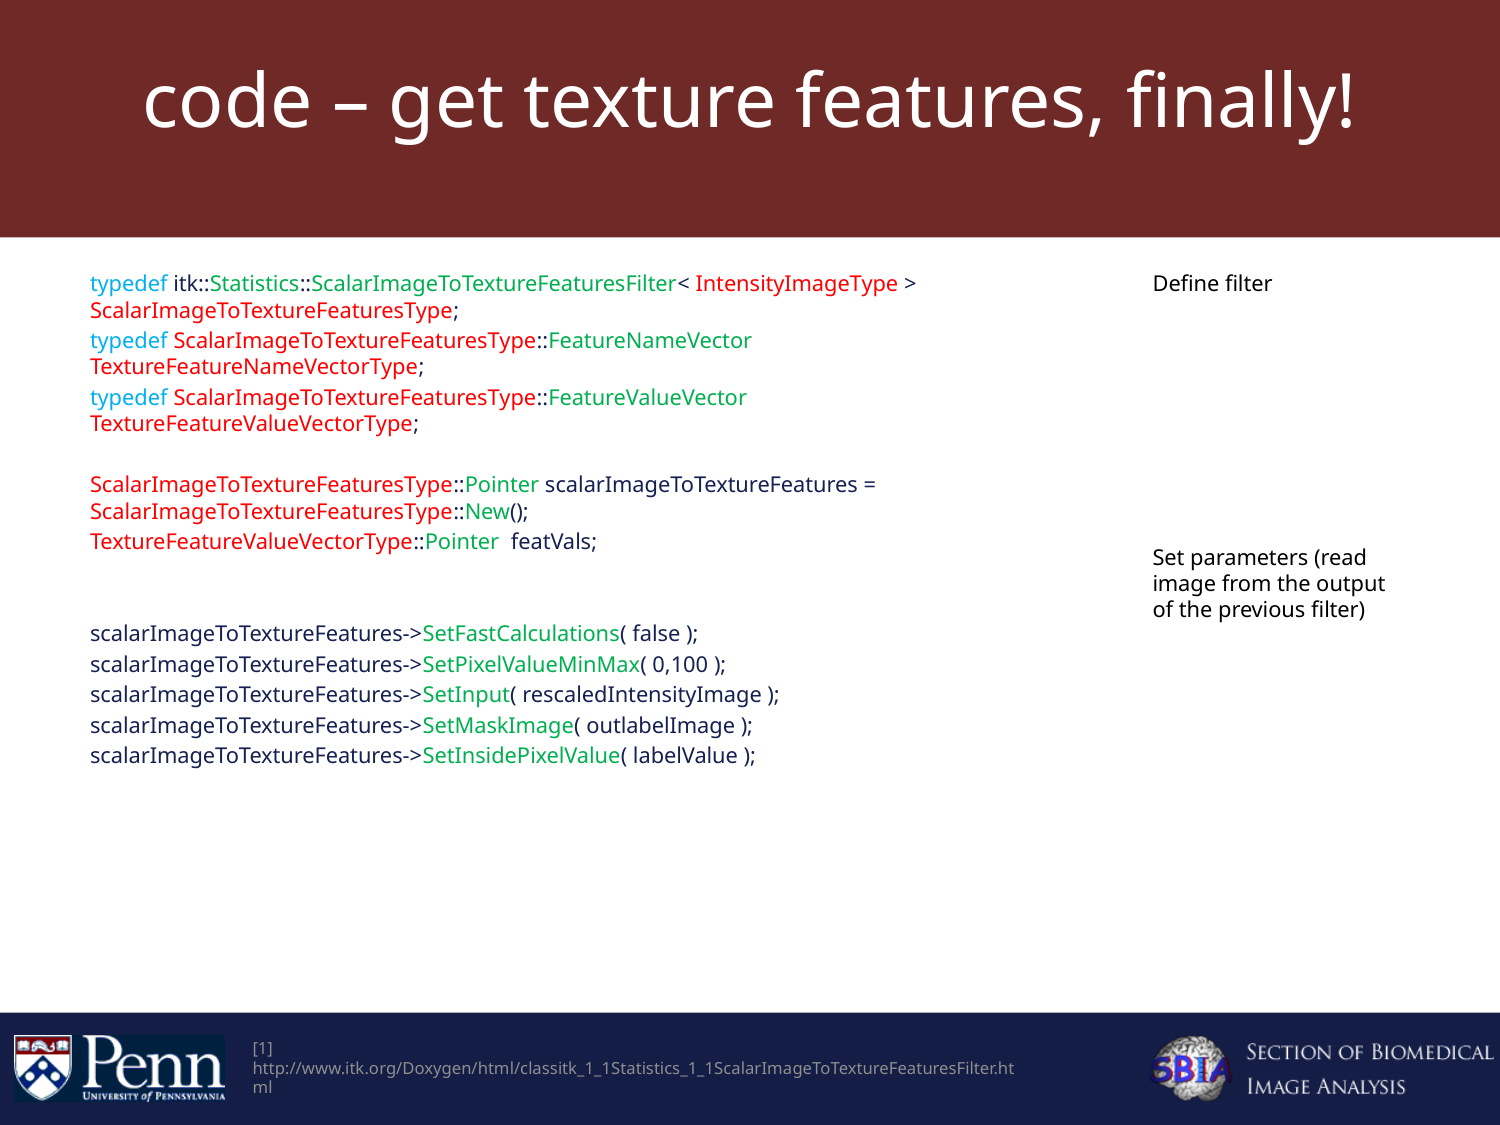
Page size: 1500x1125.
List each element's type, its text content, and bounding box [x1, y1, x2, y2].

list typedef itk::Statistics::ScalarImageToTextureFeaturesFilter< IntensityImageType > ScalarImageToTextureFeaturesType; typedef ScalarImageToTextureFeaturesType::FeatureNameVector TextureFeatureNameVectorType; typedef ScalarImageToTextureFeaturesType::FeatureValueVector TextureFeatureValueVectorType; ScalarImageToTextureFeaturesType::Pointer scalarImageToTextureFeatures = ScalarImageToTextureFeaturesType::New(); TextureFeatureValueVectorType::Pointer featVals; scalarImageToTextureFeatures->SetFastCalculations( false ); scalarImageToTextureFeatures->SetPixelValueMinMax( 0,100 ); scalarImageToTextureFeatures->SetInput( rescaledIntensityImage ); scalarImageToTextureFeatures->SetMaskImage( outlabelImage ); scalarImageToTextureFeatures->SetInsidePixelValue( labelValue ); [75, 262, 1100, 1013]
title code – get texture features, finally! [75, 45, 1425, 238]
list Define filter Set parameters (read image from the output of the previous filter) [1137, 262, 1425, 1013]
picture [1149, 1034, 1494, 1103]
footer [1] http://www.itk.org/Doxygen/html/classitk_1_1Statistics_1_1ScalarImageToTextureFeaturesFilter.html [237, 1037, 1038, 1098]
picture [14, 1035, 225, 1102]
